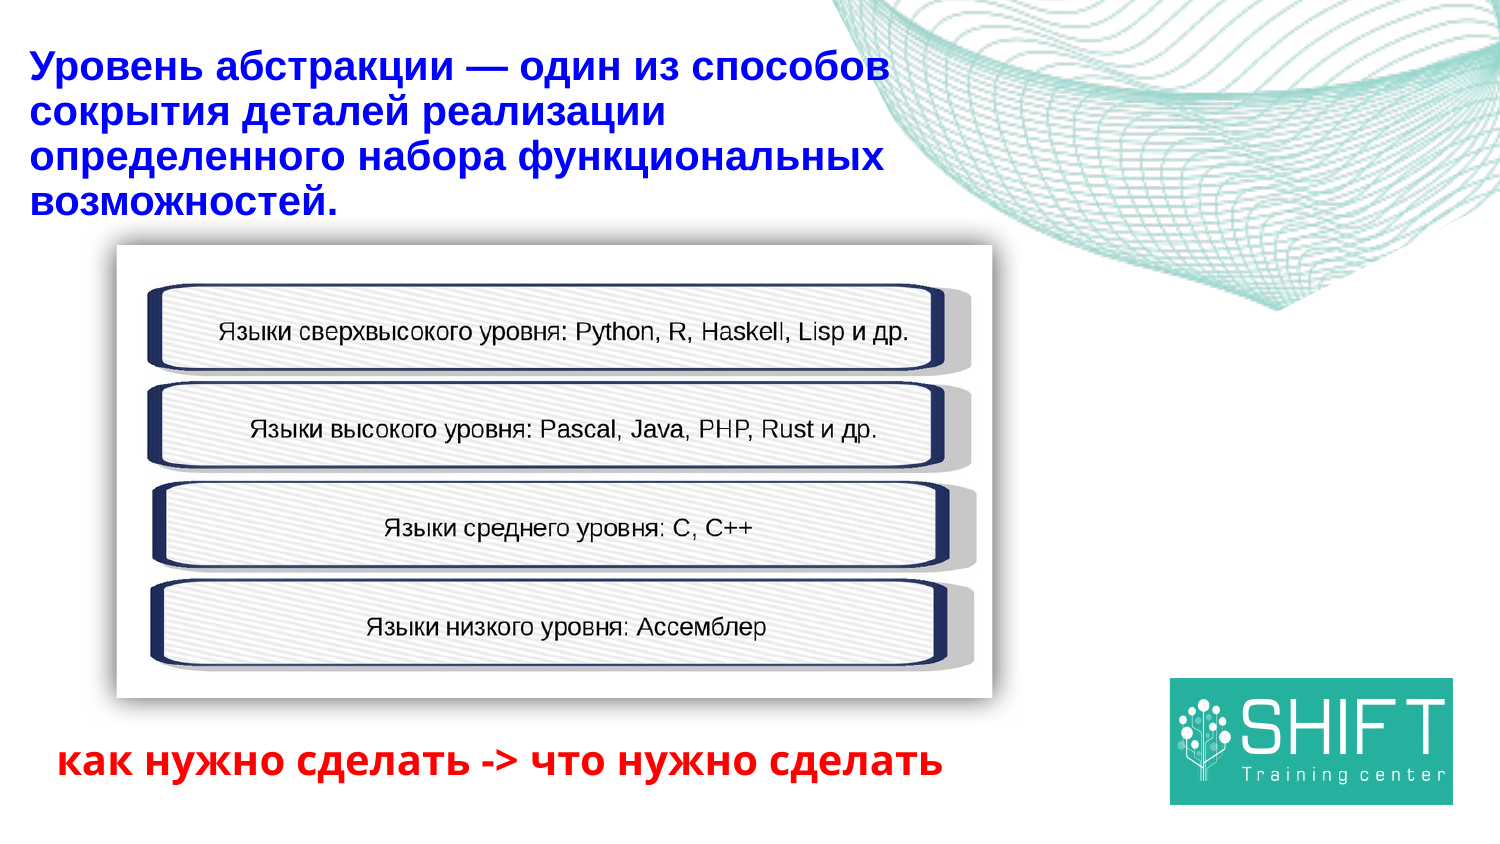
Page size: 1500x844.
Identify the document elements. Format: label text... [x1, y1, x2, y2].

picture [116, 245, 993, 698]
picture [1169, 678, 1453, 805]
subtitle Уровень абстракции — один из способов сокрытия деталей реализации определенного набора функциональных возможностей. [29, 0, 993, 268]
text_box как нужно сделать -> что нужно сделать [41, 726, 970, 792]
